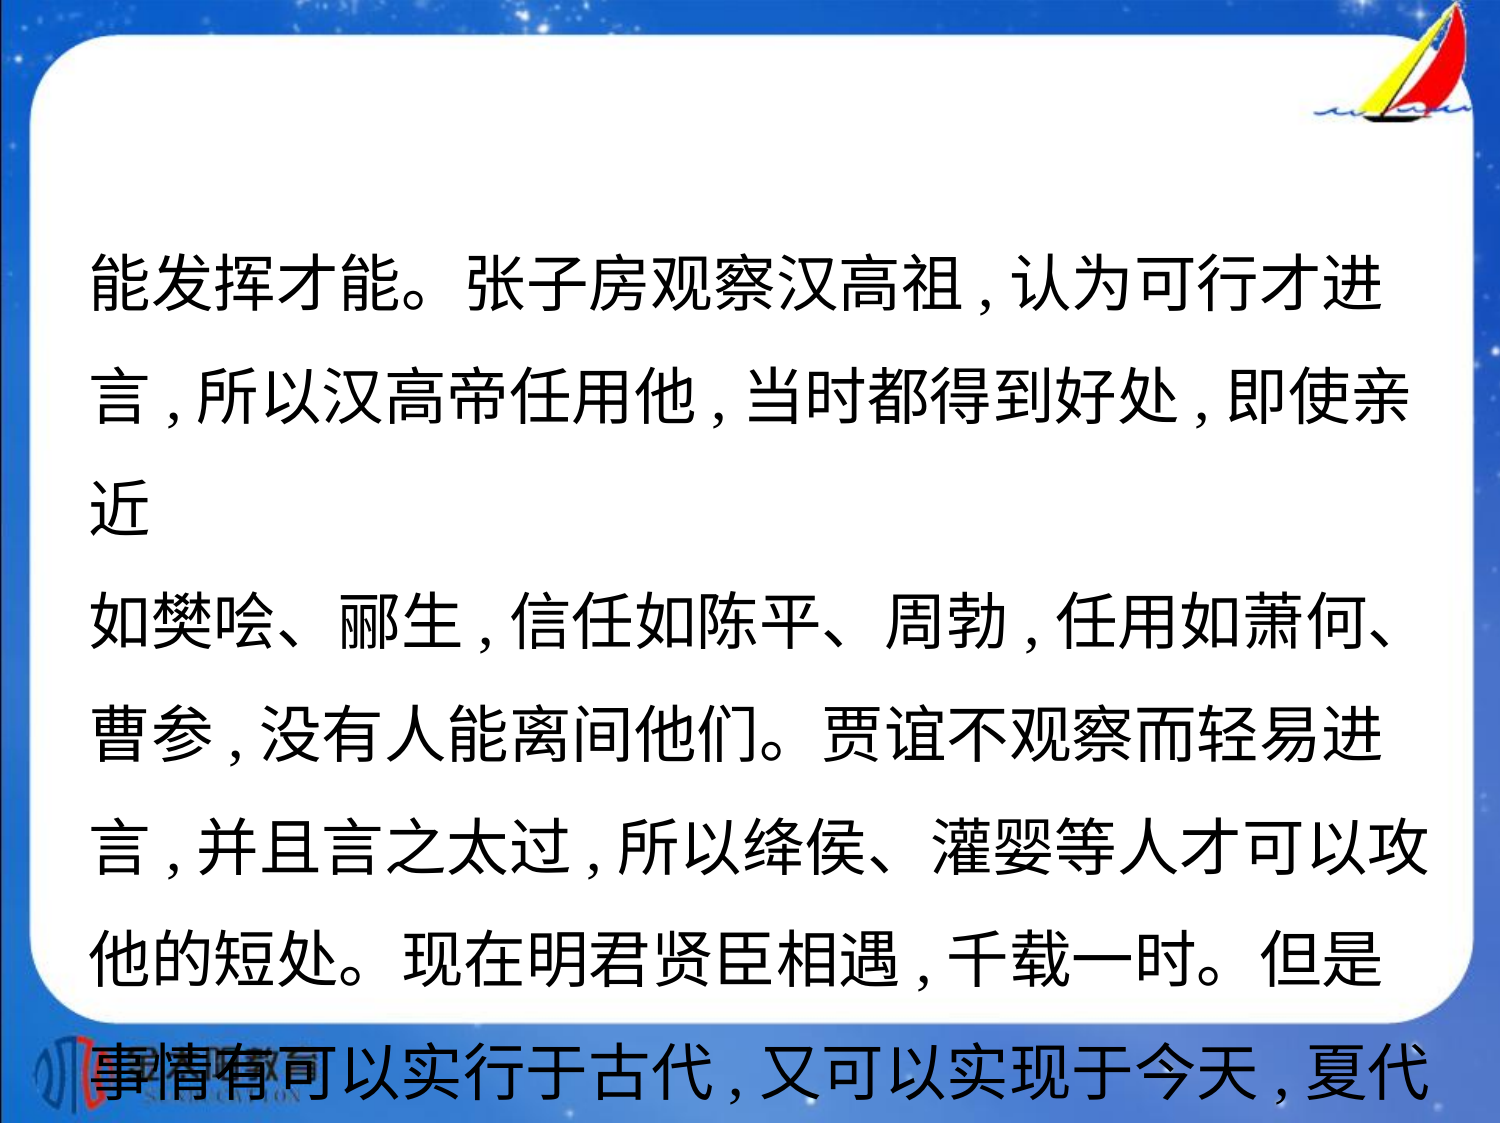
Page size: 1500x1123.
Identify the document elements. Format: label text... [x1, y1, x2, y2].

text_box 能发挥才能。张子房观察汉高祖,认为可行才进 言,所以汉高帝任用他,当时都得到好处,即使亲近 如樊哙、郦生,信任如陈平、周勃,任用如萧何、 曹参,没有人能离间他们。贾谊不观察而轻易进 言,并且言之太过,所以绛侯、灌婴等人才可以攻 他的短处。现在明君贤臣相遇,千载一时。但是 事情有可以实行于古代,又可以实现于今天,夏代 [88, 206, 1453, 1108]
picture [0, 0, 1500, 1123]
